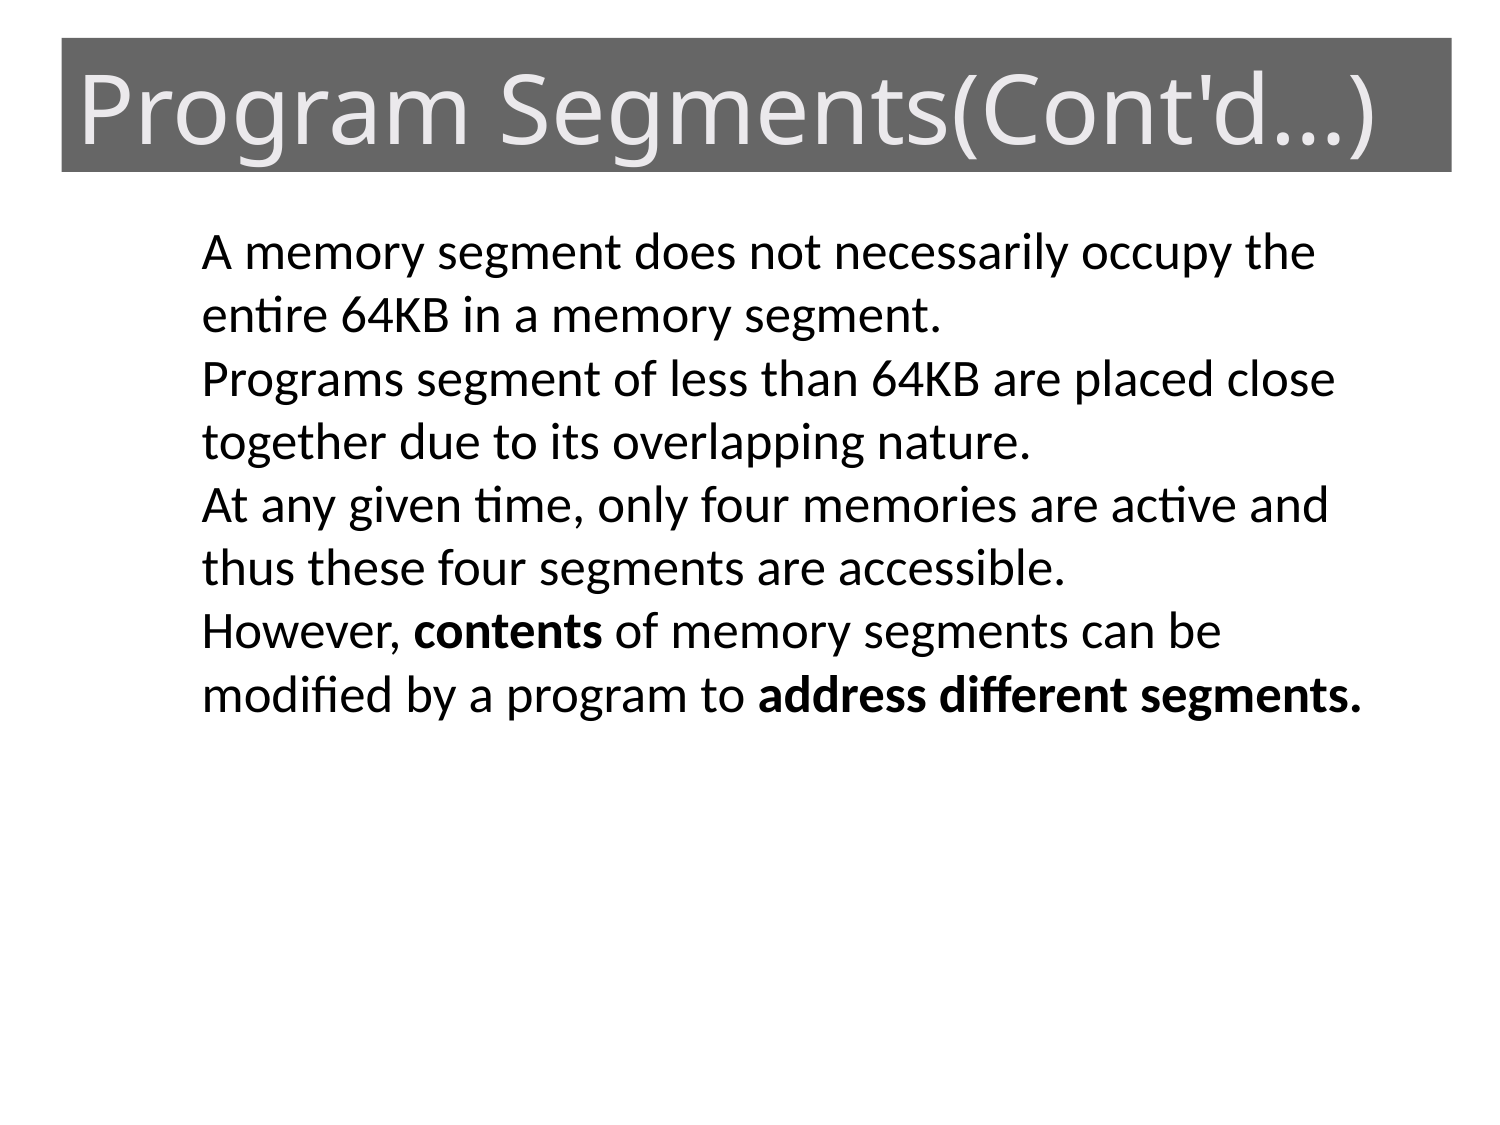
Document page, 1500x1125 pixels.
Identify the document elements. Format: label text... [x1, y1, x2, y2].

title Program Segments(Cont'd…) [61, 37, 1452, 172]
list A memory segment does not necessarily occupy the entire 64KB in a memory segment. Programs segment of less than 64KB are placed close together due to its overlapping nature. At any given time, only four memories are active and thus these four segments are accessible. However, contents of memory segments can be modified by a program to address different segments. [120, 209, 1402, 974]
